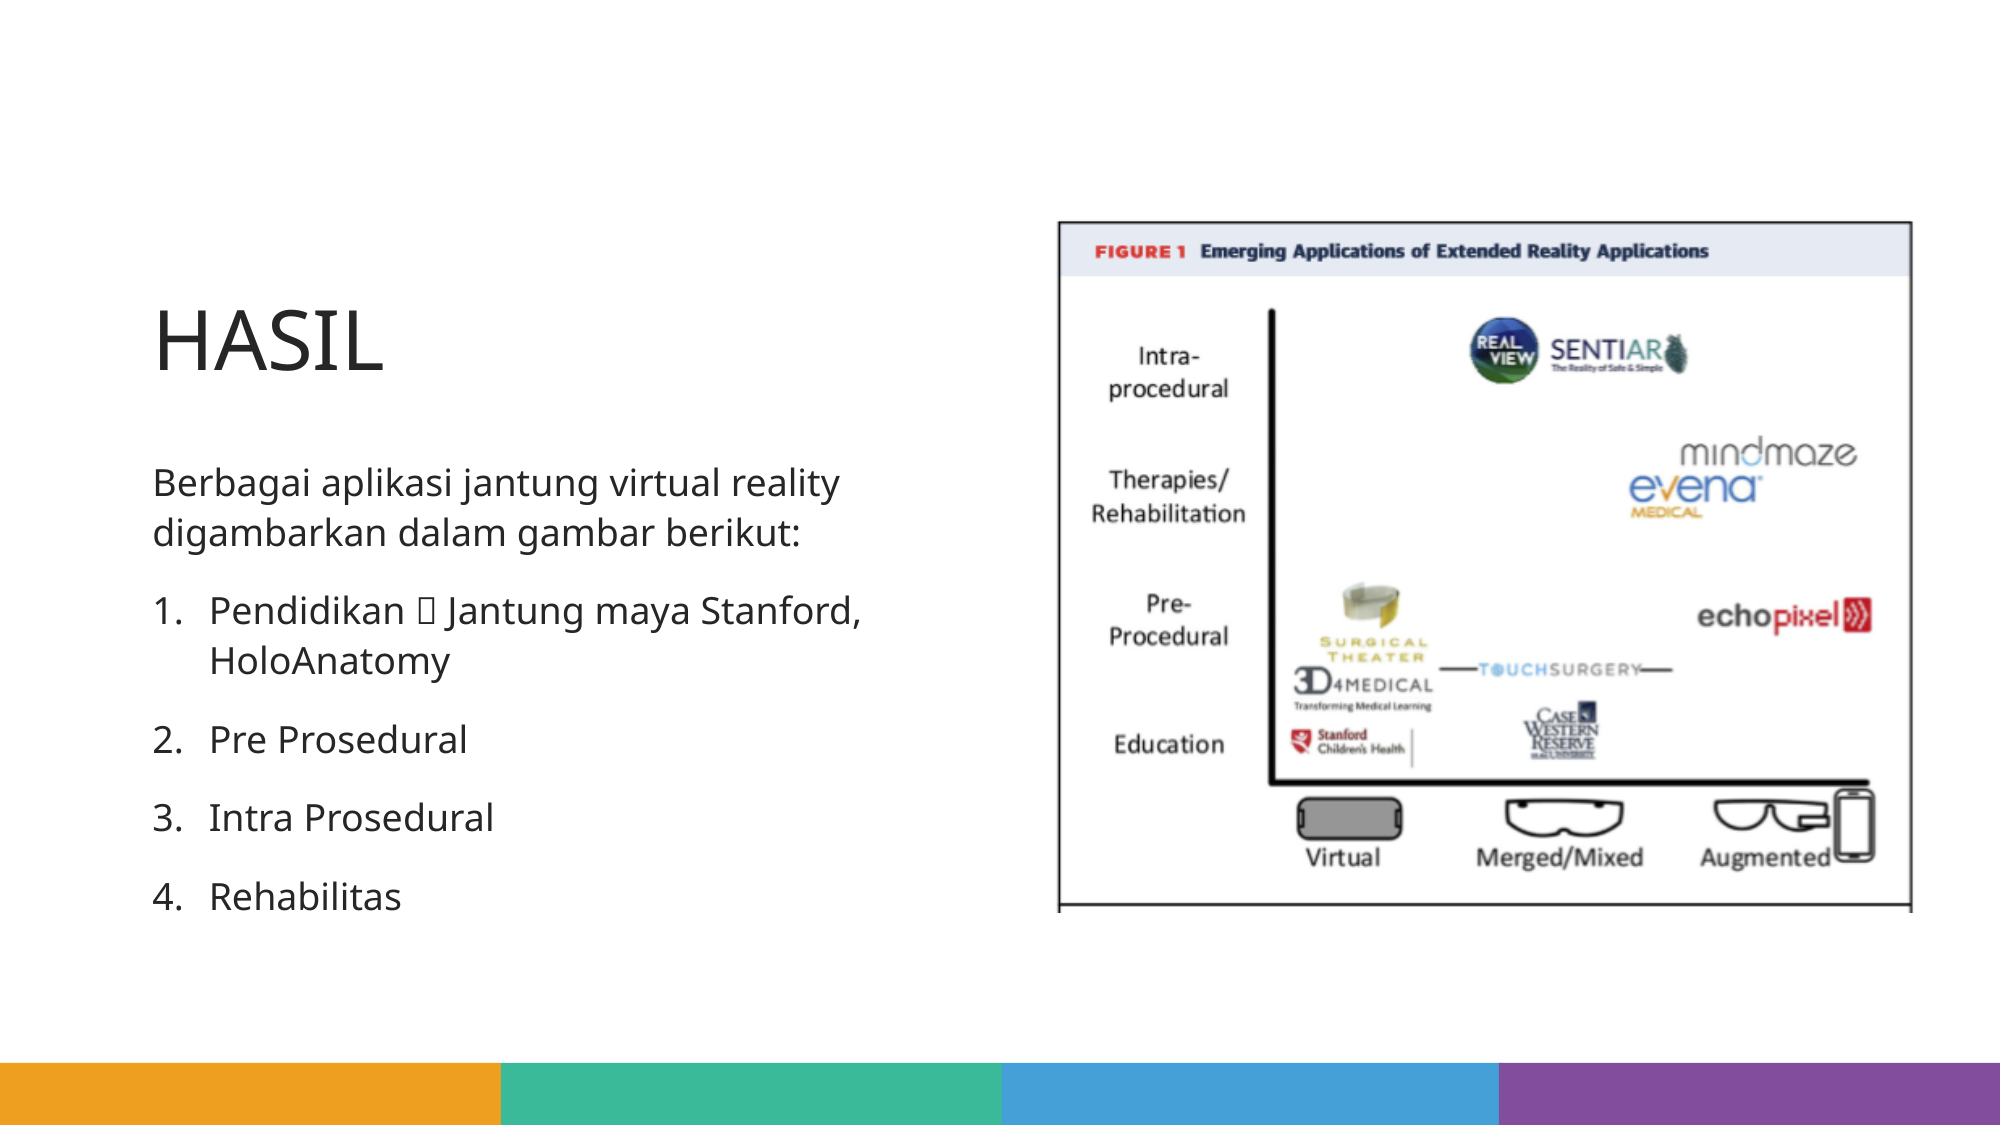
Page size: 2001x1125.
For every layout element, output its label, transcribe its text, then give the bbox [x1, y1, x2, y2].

list Berbagai aplikasi jantung virtual reality digambarkan dalam gambar berikut: Pendidikan  Jantung maya Stanford, HoloAnatomy Pre Prosedural Intra Prosedural Rehabilitas [137, 447, 1081, 970]
picture [1046, 212, 1921, 913]
title HASIL [137, 264, 1046, 423]
